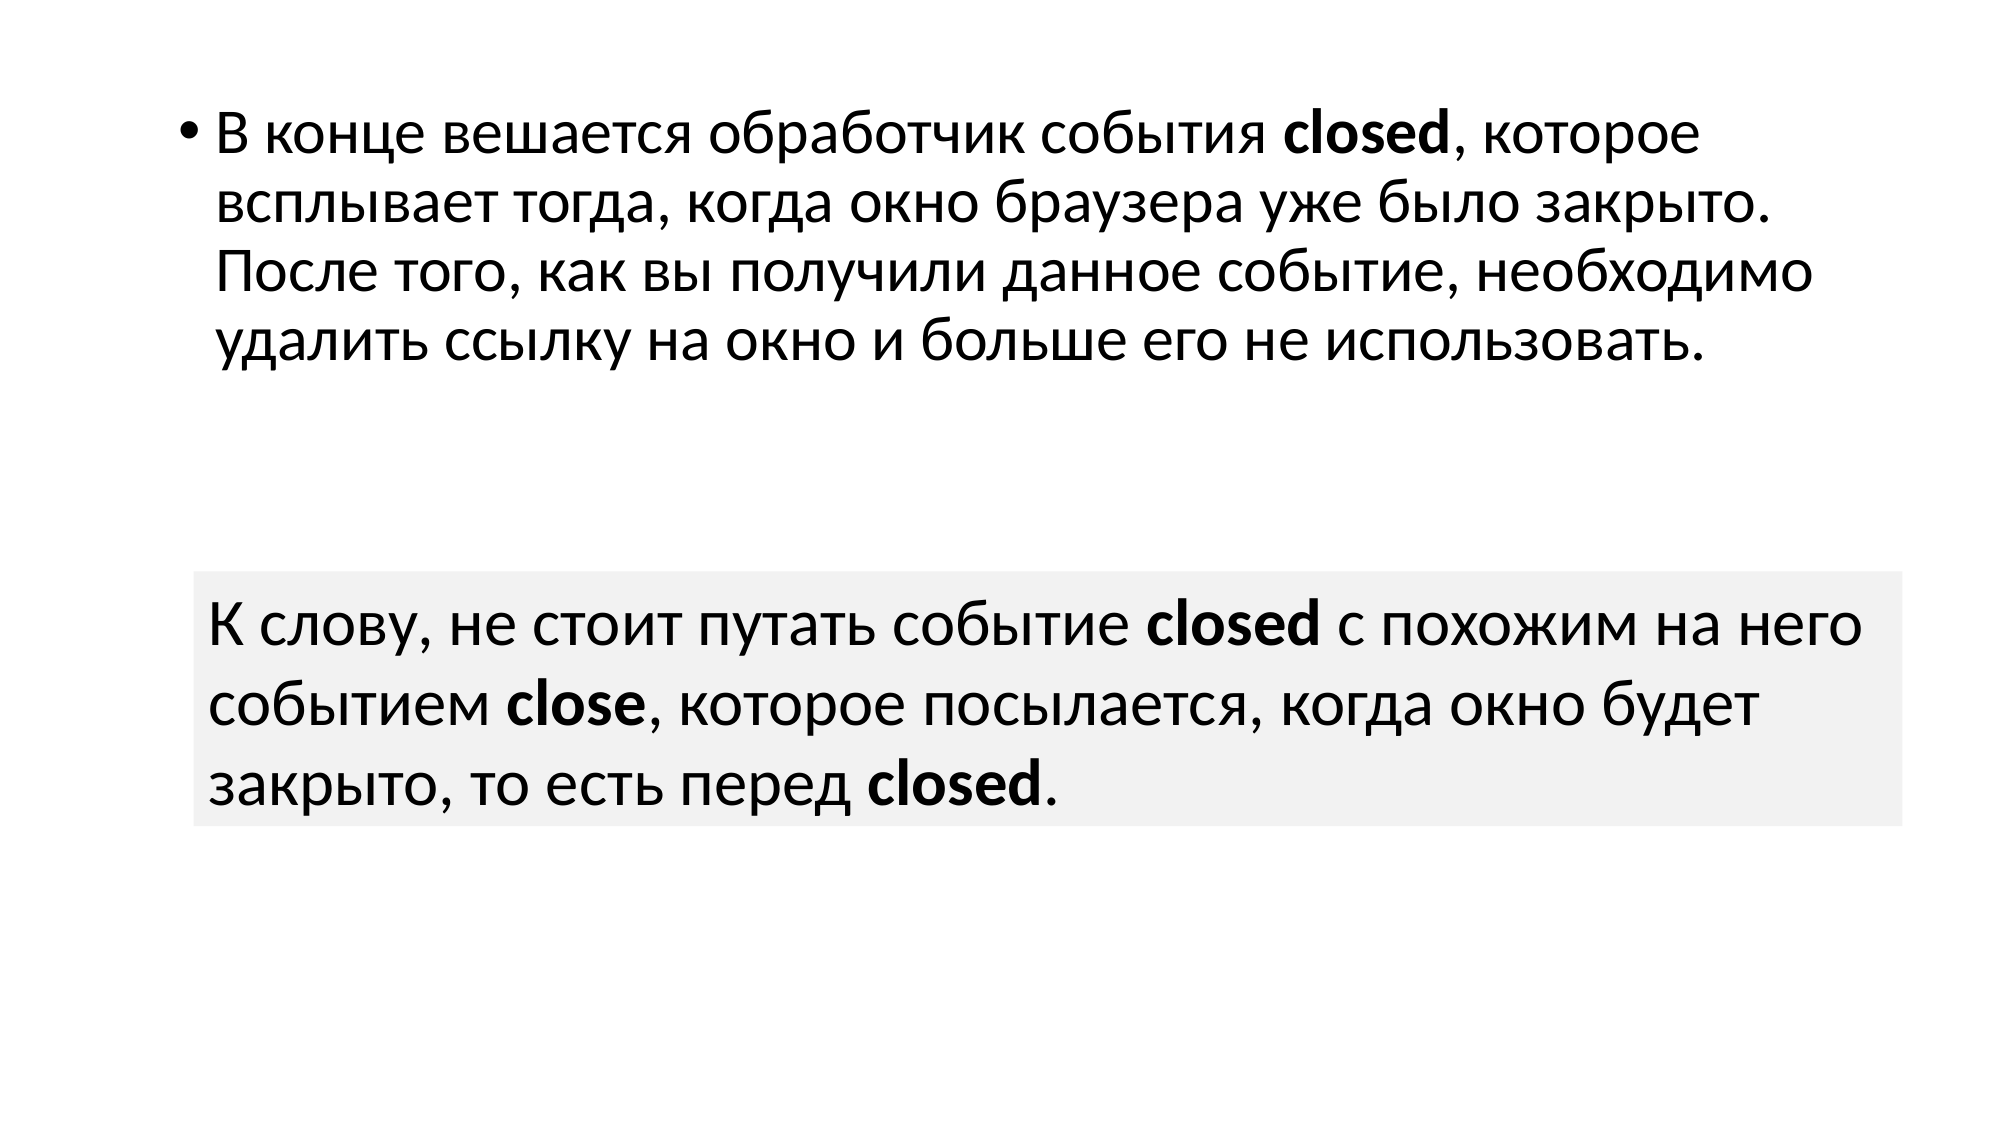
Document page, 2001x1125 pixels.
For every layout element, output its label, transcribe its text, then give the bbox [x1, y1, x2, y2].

list В конце вешается обработчик события closed, которое всплывает тогда, когда окно браузера уже было закрыто. После того, как вы получили данное событие, необходимо удалить ссылку на окно и больше его не использовать. [164, 90, 1889, 445]
text_box К слову, не стоит путать событие closed с похожим на него событием close, которое посылается, когда окно будет закрыто, то есть перед closed. [193, 571, 1903, 827]
